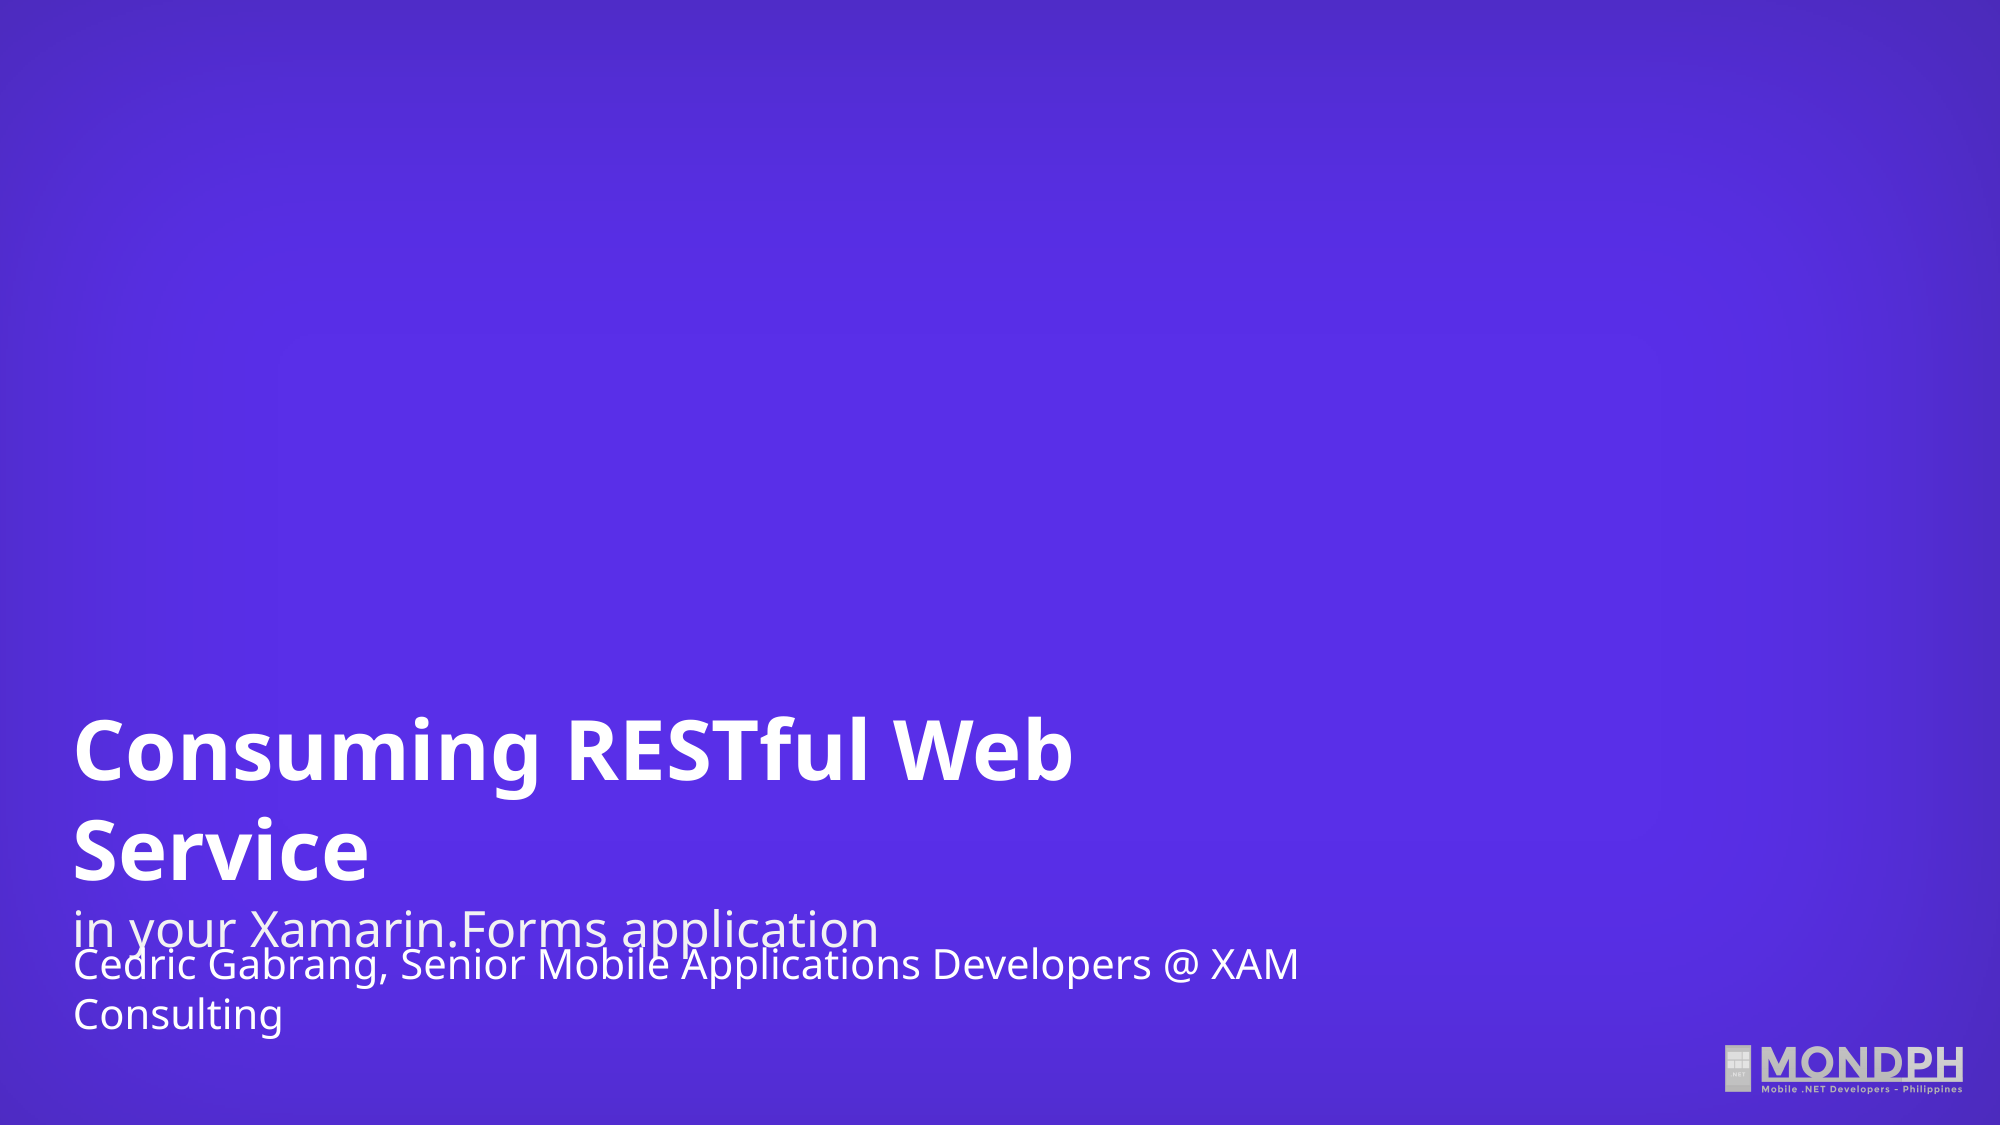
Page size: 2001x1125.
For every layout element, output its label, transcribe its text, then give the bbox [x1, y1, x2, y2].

text_box Consuming RESTful Web Service in your Xamarin.Forms application [58, 689, 1365, 930]
picture [0, 0, 2000, 1125]
text_box Cedric Gabrang, Senior Mobile Applications Developers @ XAM Consulting [58, 930, 1483, 1046]
